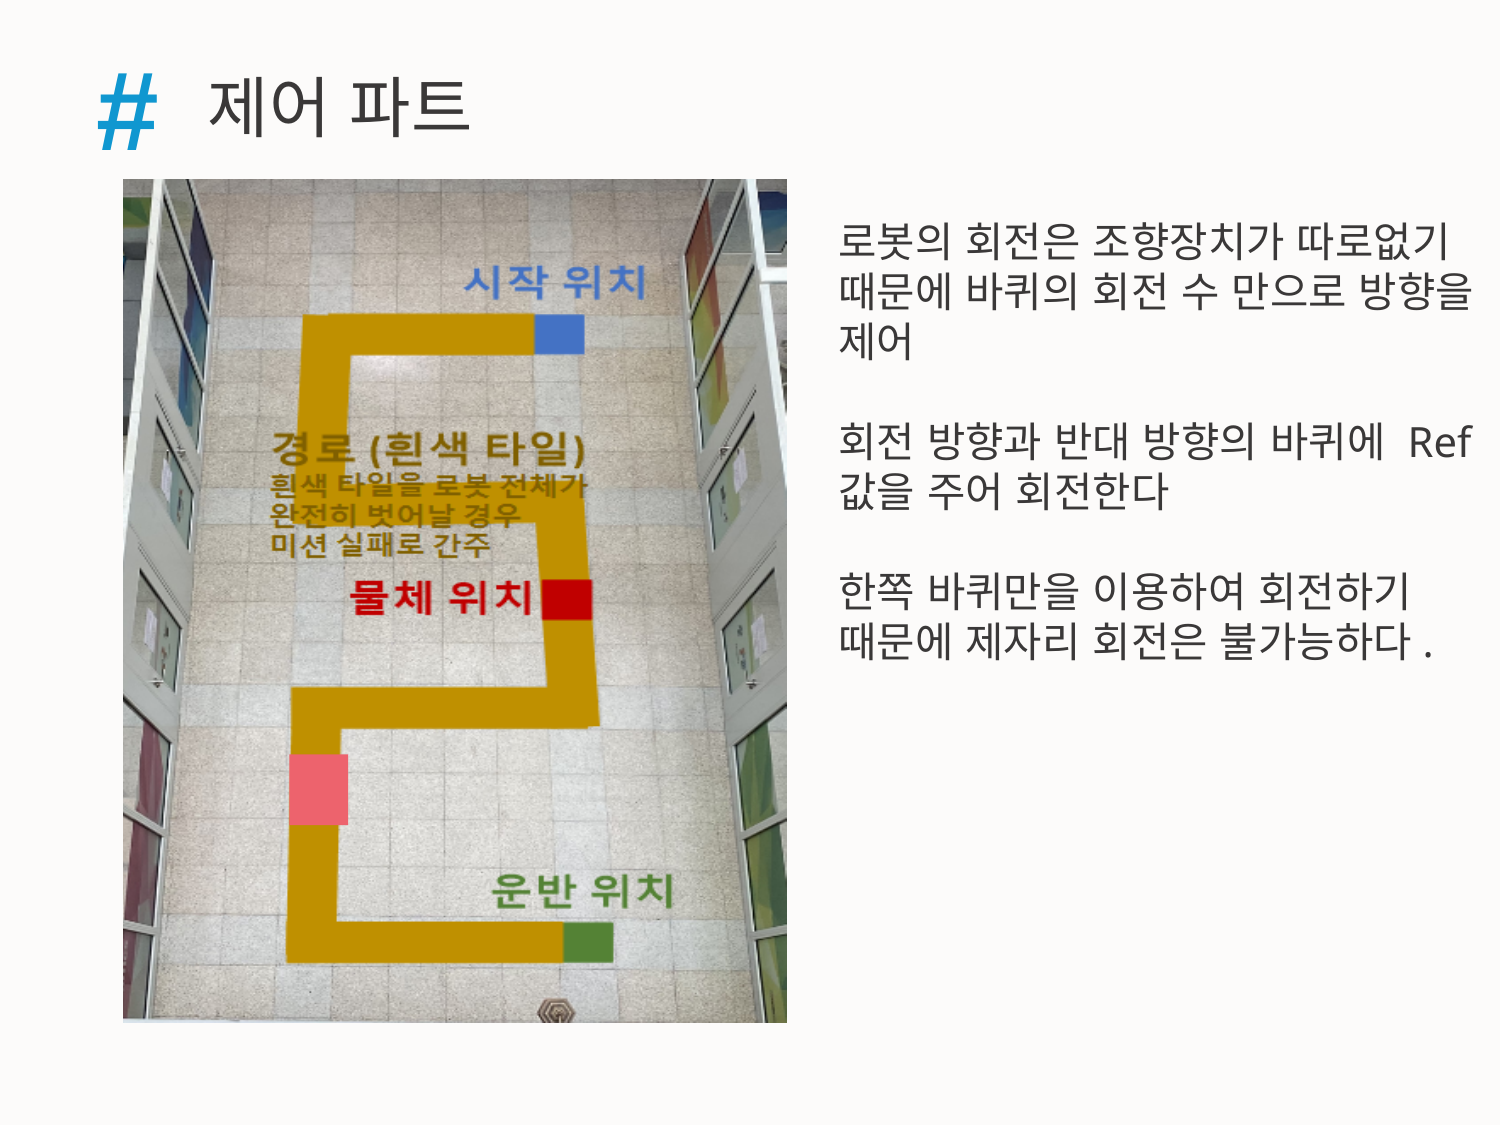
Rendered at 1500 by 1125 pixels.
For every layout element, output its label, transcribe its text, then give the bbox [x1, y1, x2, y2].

text_box 제어 파트 [193, 58, 656, 154]
picture [123, 179, 787, 1023]
text_box 로봇의 회전은 조향장치가 따로없기 때문에 바퀴의 회전 수 만으로 방향을 제어 회전 방향과 반대 방향의 바퀴에 Ref값을 주어 회전한다 한쪽 바퀴만을 이용하여 회전하기 때문에 제자리 회전은 불가능하다. [823, 208, 1500, 673]
text_box # [81, 30, 204, 181]
